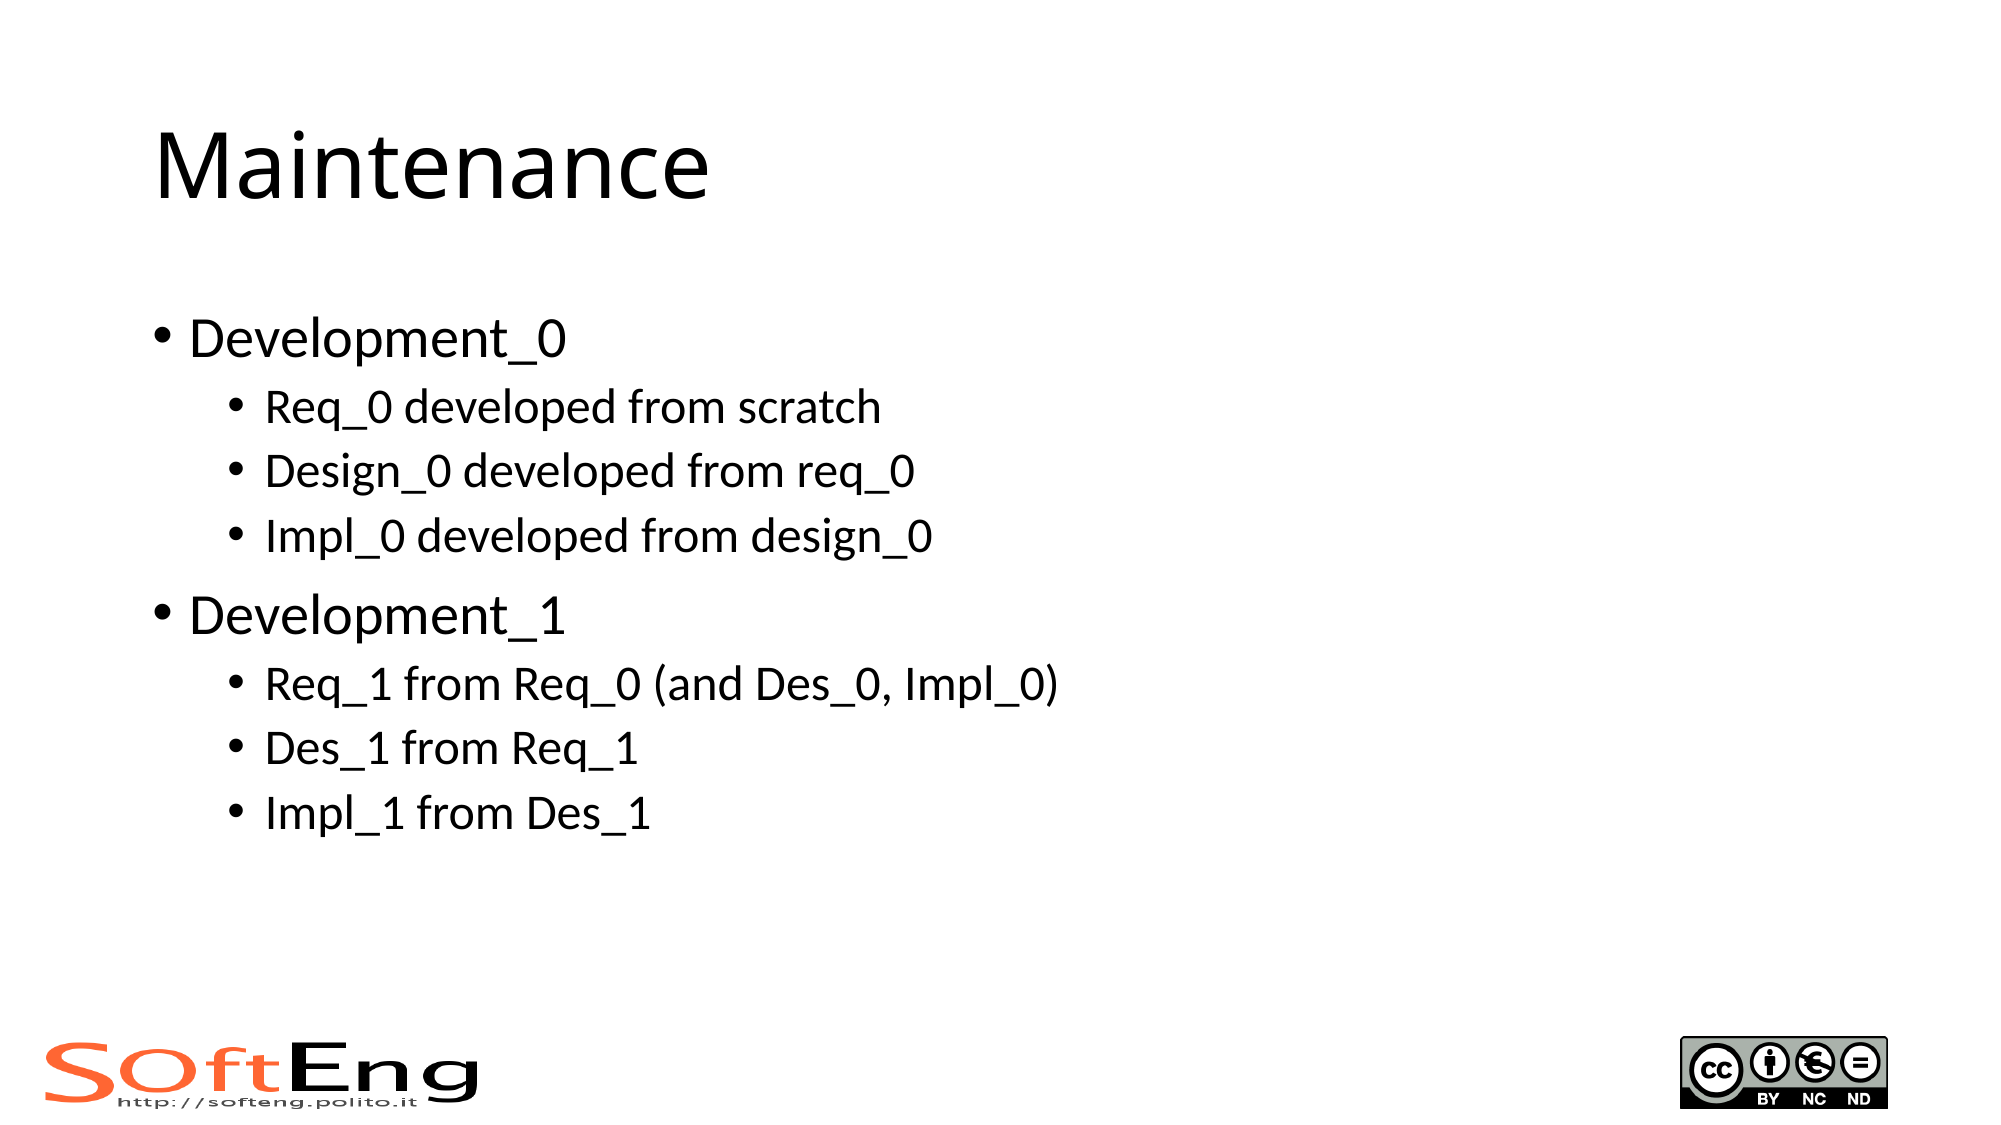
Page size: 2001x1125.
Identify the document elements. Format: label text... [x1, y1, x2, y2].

list Development_0 Req_0 developed from scratch Design_0 developed from req_0 Impl_0 developed from design_0 Development_1 Req_1 from Req_0 (and Des_0, Impl_0) Des_1 from Req_1 Impl_1 from Des_1 [137, 299, 1863, 1014]
picture [37, 1026, 488, 1119]
title Maintenance [137, 59, 1863, 278]
picture [1680, 1036, 1888, 1109]
